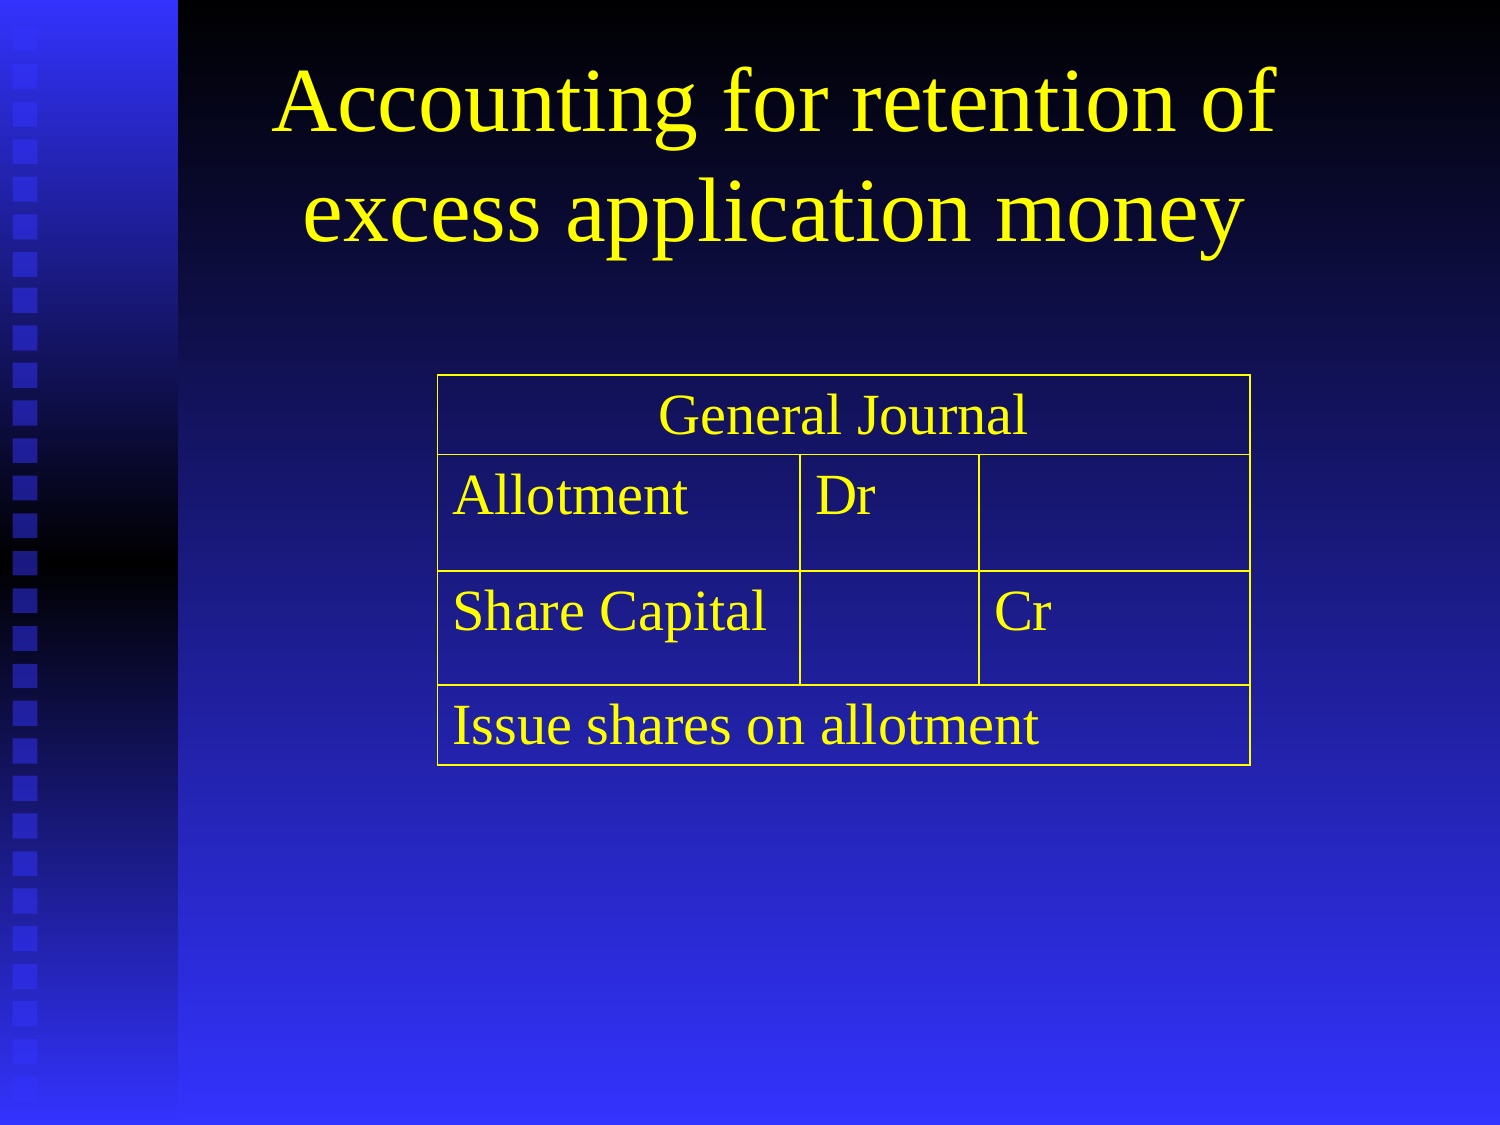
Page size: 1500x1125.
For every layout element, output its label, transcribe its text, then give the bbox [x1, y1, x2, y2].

table_cell Cr [980, 572, 1249, 684]
title Accounting for retention of excess application money [137, 49, 1413, 251]
table_header General Journal [438, 376, 1249, 454]
table_cell Issue shares on allotment [438, 686, 1249, 764]
table_cell [980, 455, 1249, 570]
table_cell Dr [801, 455, 978, 570]
table_cell Allotment [438, 455, 799, 570]
table_cell Share Capital [438, 572, 799, 684]
table_cell [801, 572, 978, 684]
